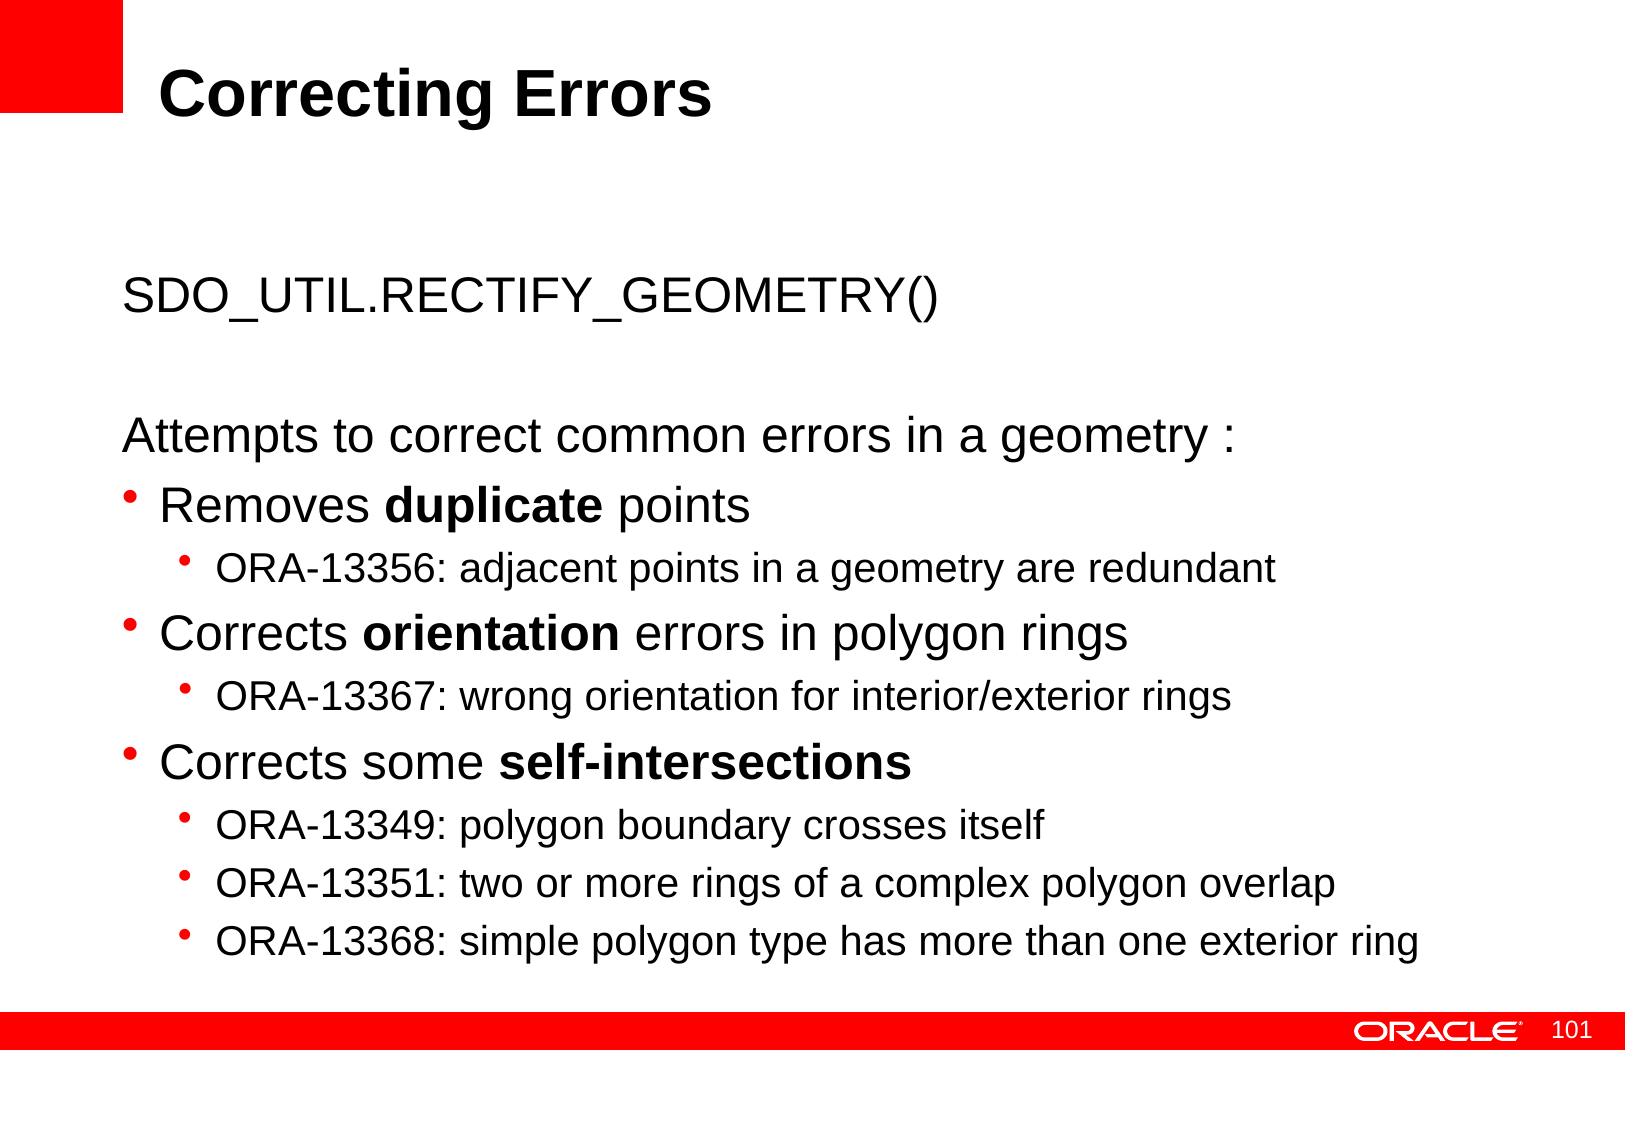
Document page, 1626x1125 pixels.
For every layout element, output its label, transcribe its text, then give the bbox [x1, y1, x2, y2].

picture [0, 1012, 1625, 1050]
title Correcting Errors [157, 49, 1506, 205]
picture [0, 0, 123, 113]
list SDO_UTIL.RECTIFY_GEOMETRY() Attempts to correct common errors in a geometry : Removes duplicate points ORA-13356: ﻿adjacent points in a geometry are redundant Corrects orientation errors in polygon rings ORA-13367﻿: wrong orientation for interior/exterior rings Corrects some self-intersections ﻿ORA-13349: polygon boundary crosses itself ﻿ORA-13351: two or more rings of a complex polygon overlap ﻿ORA-13368: simple polygon type has more than one exterior ring [121, 262, 1462, 976]
